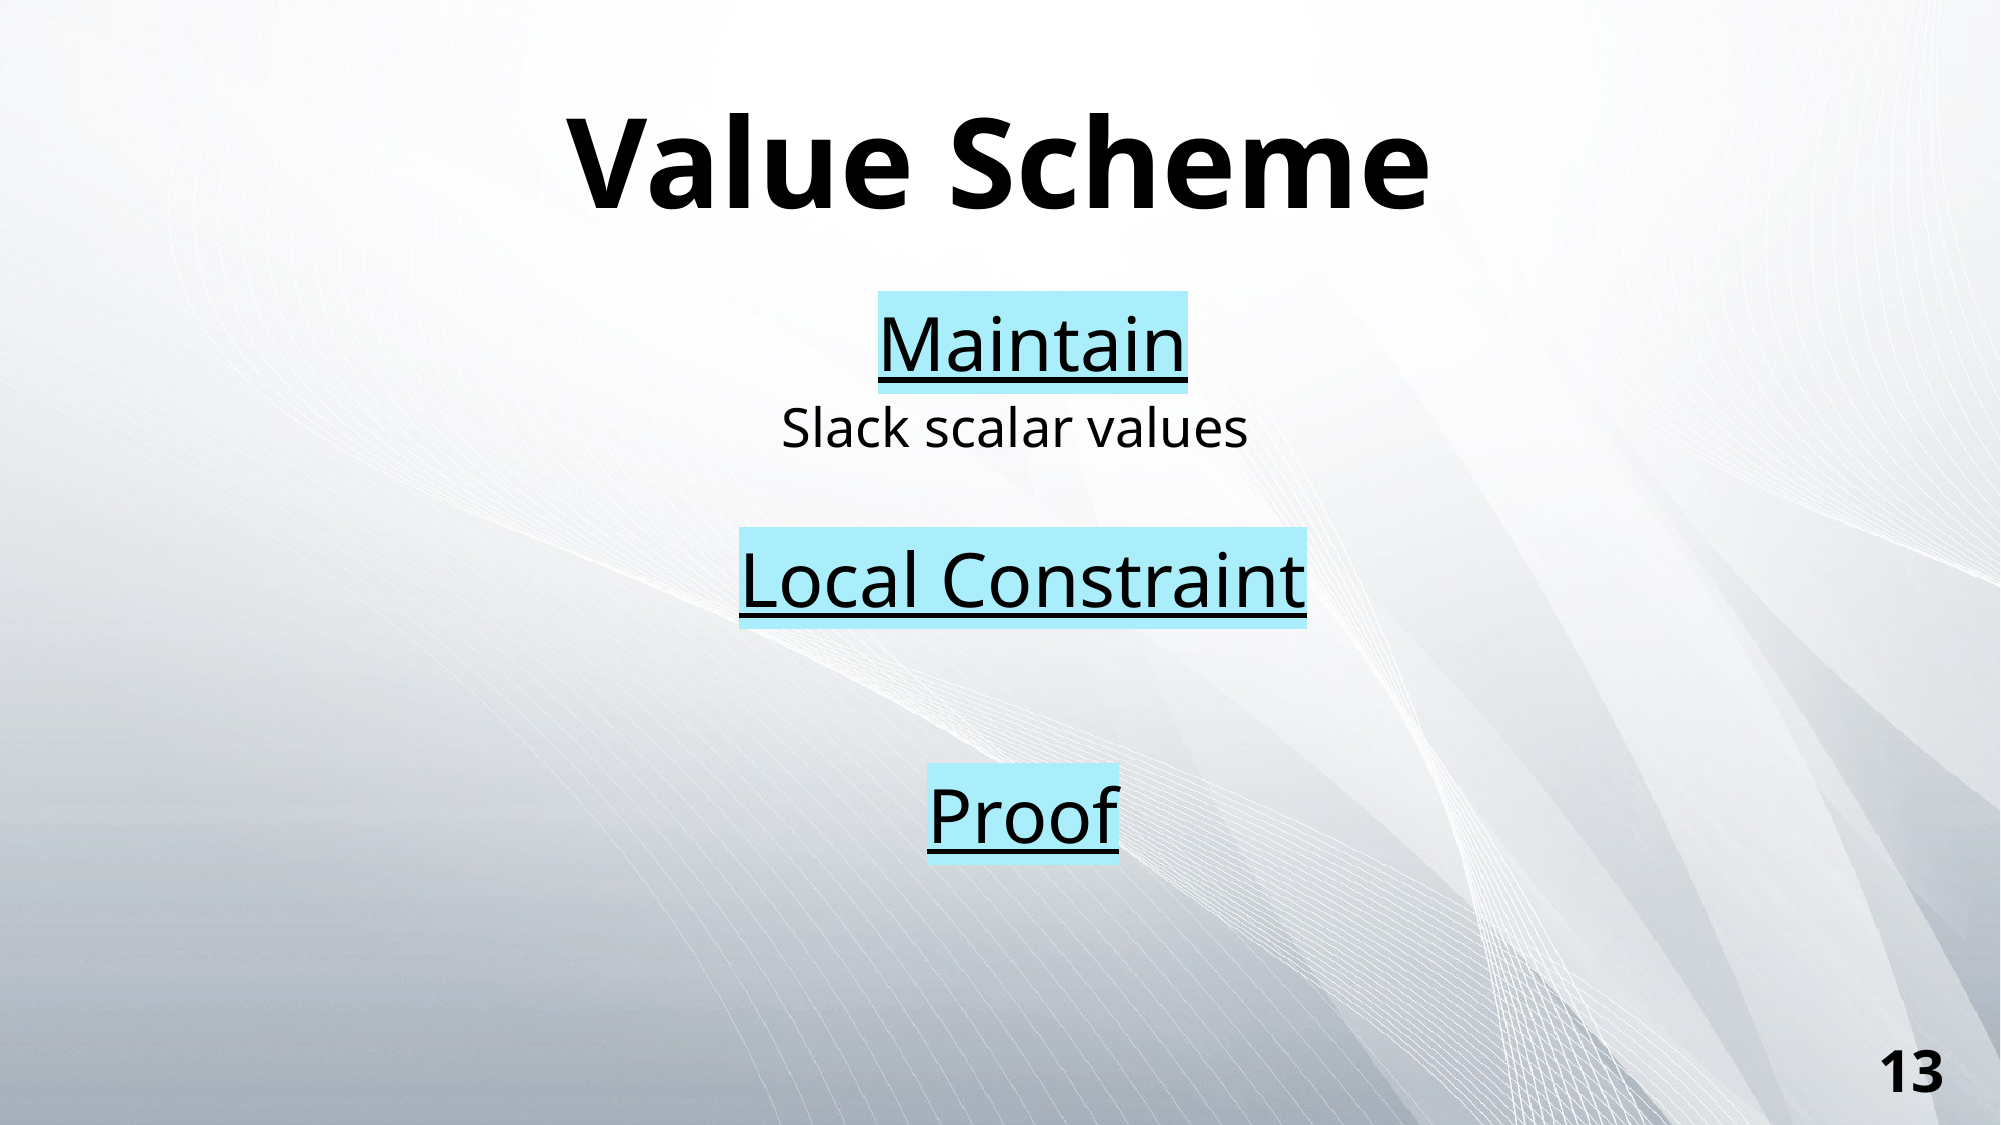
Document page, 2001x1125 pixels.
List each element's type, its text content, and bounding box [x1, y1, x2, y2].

picture [0, 0, 2001, 1125]
title Value Scheme [137, 59, 1863, 278]
